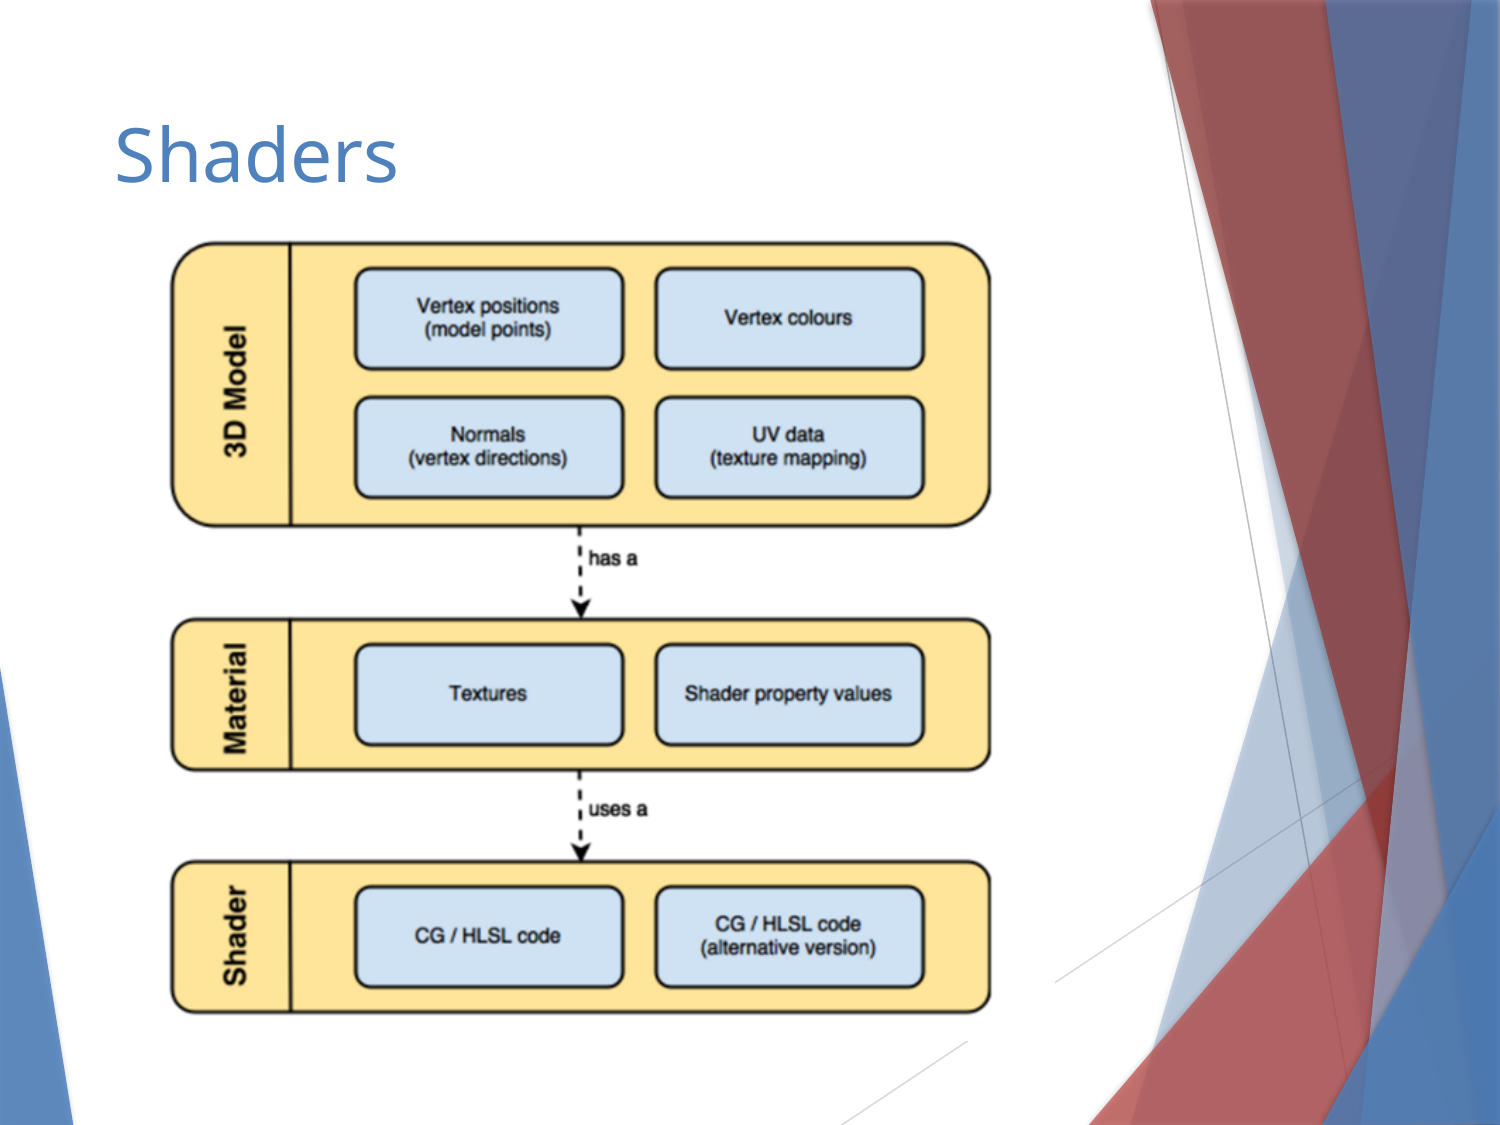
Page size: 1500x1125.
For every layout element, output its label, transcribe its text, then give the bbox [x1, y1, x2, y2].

title Shaders [99, 99, 1142, 317]
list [62, 228, 1055, 1042]
